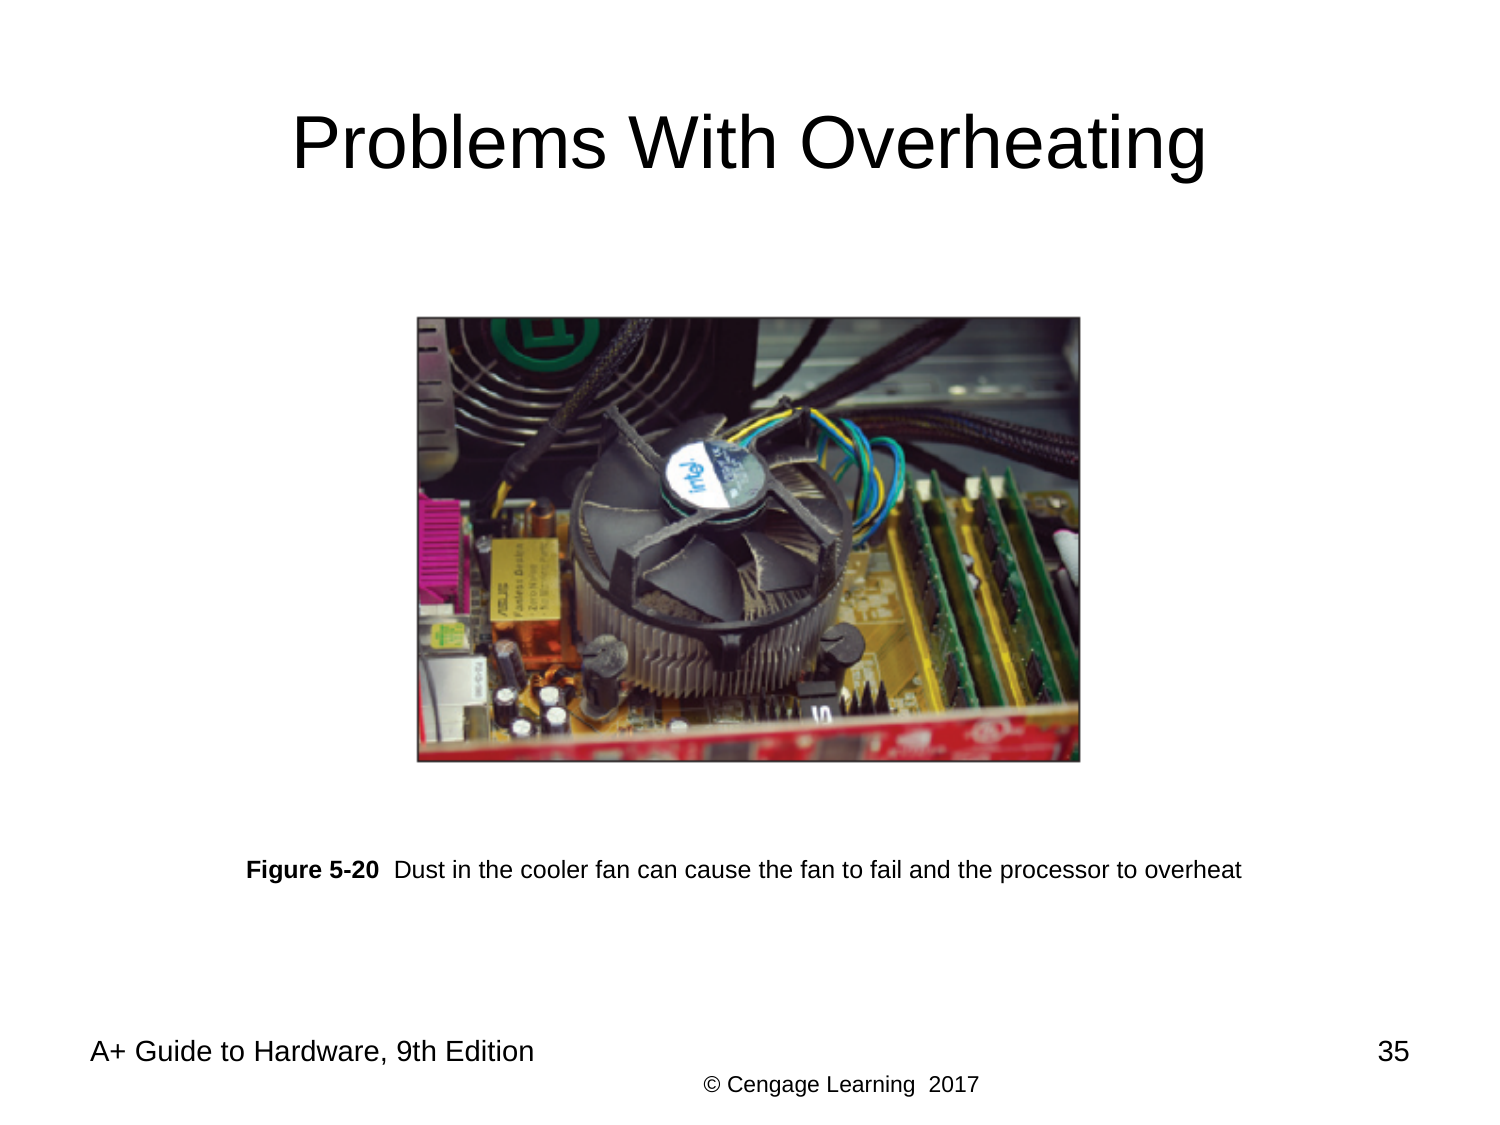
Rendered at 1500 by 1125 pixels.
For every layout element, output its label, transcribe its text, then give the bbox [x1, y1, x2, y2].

title Problems With Overheating [75, 45, 1425, 233]
picture [407, 308, 1092, 774]
footer A+ Guide to Hardware, 9th Edition [74, 1024, 663, 1103]
text_box Figure 5-20 Dust in the cooler fan can cause the fan to fail and the processor to overheat [231, 845, 1269, 891]
slide_number 35 [1074, 1024, 1426, 1103]
